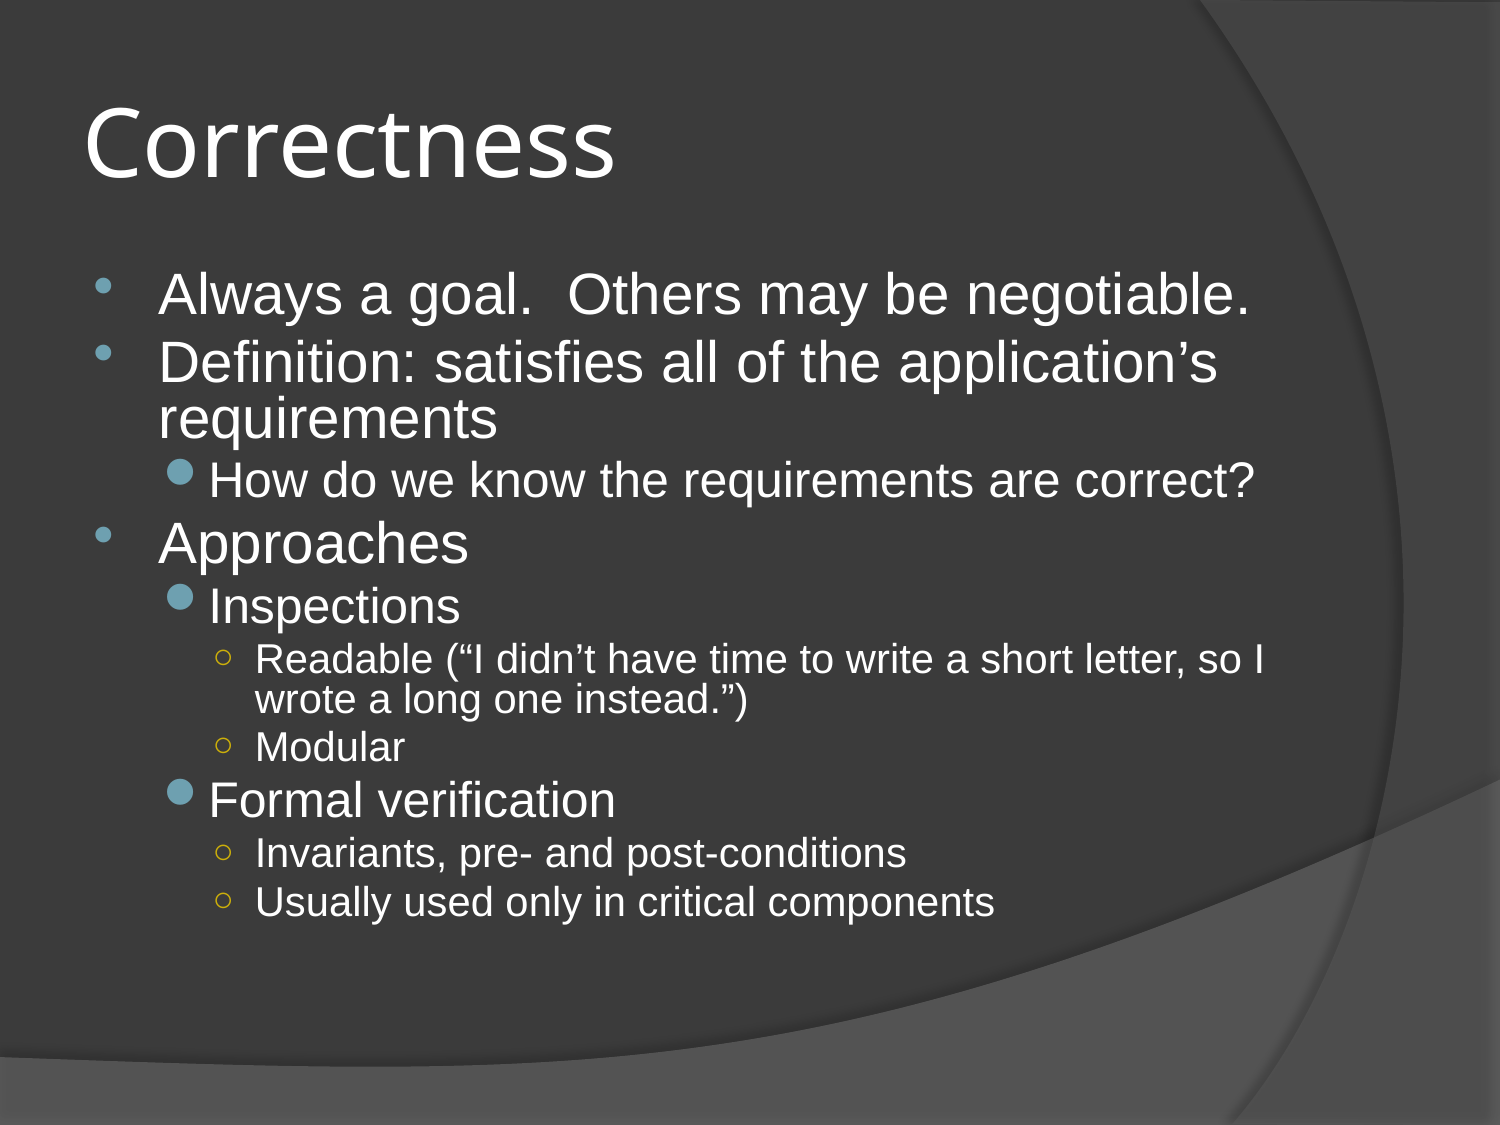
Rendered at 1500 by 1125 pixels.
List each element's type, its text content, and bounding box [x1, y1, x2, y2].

list Always a goal. Others may be negotiable. Definition: satisfies all of the application’s requirements How do we know the requirements are correct? Approaches Inspections Readable (“I didn’t have time to write a short letter, so I wrote a long one instead.”) Modular Formal verification Invariants, pre- and post-conditions Usually used only in critical components [75, 262, 1300, 1005]
title Correctness [75, 45, 1300, 233]
